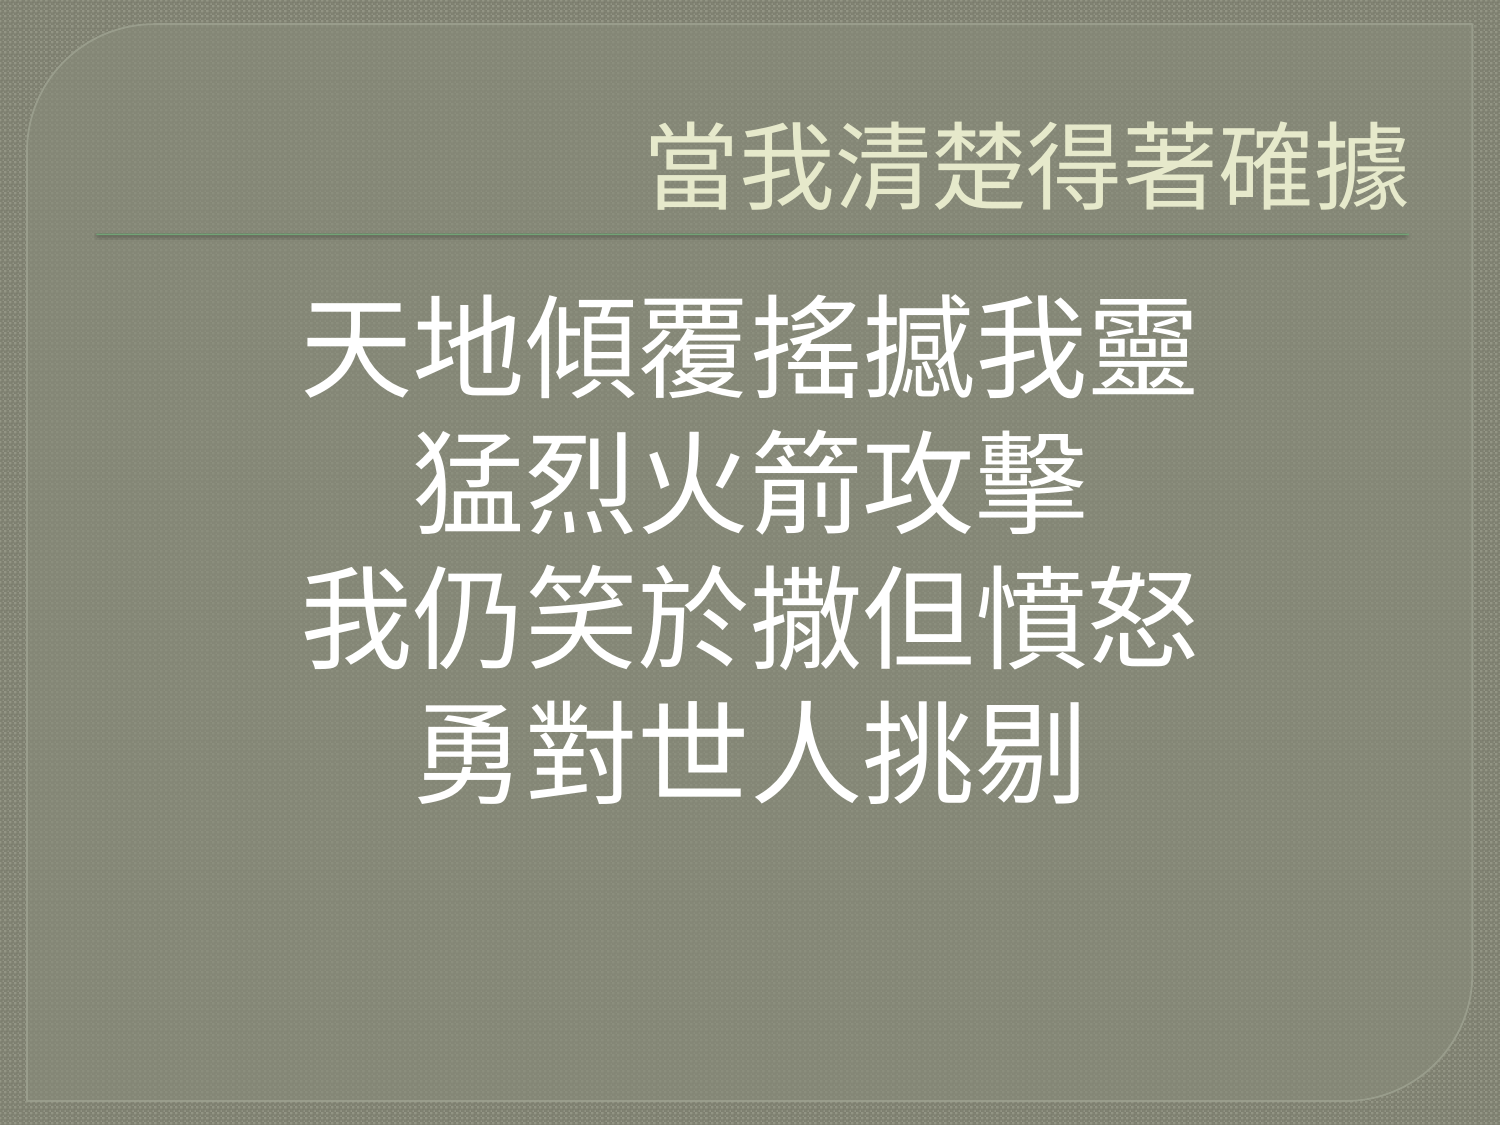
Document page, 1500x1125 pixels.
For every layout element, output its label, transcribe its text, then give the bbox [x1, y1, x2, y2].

title 當我清楚得著確據 [75, 41, 1425, 230]
list 天地傾覆搖撼我靈 猛烈火箭攻擊 我仍笑於撒但憤怒 勇對世人挑剔 [75, 270, 1425, 1013]
